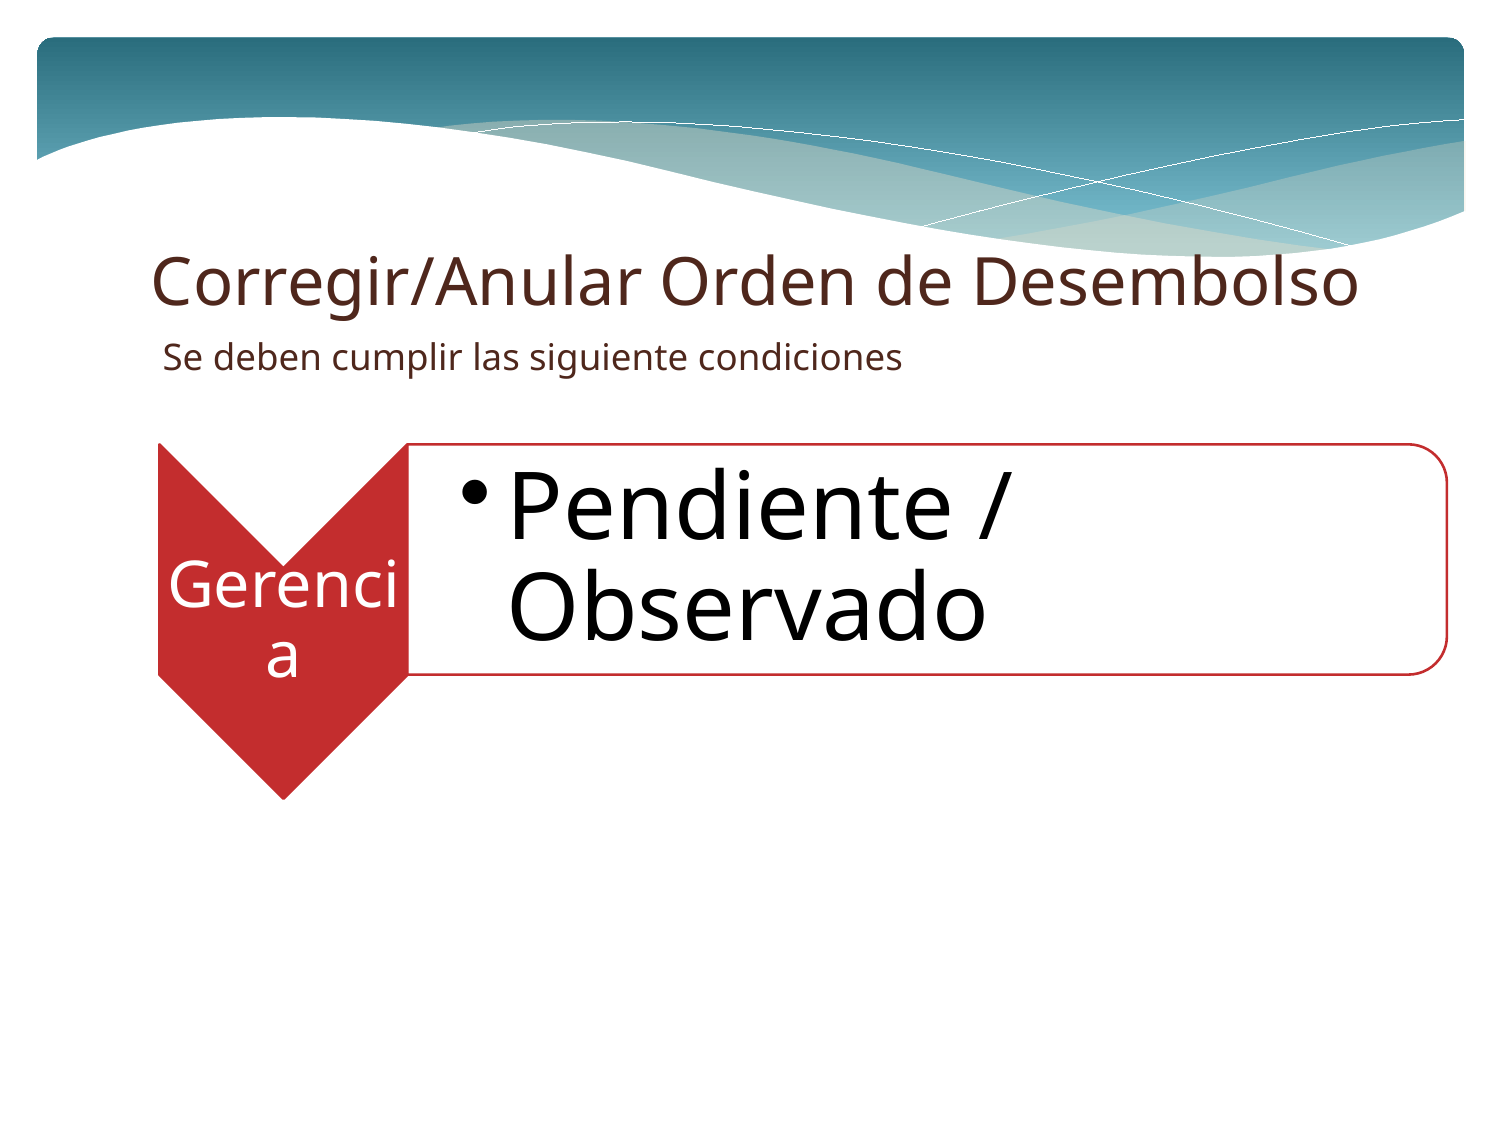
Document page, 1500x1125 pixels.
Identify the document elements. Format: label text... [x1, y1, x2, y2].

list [159, 444, 1448, 799]
list Se deben cumplir las siguiente condiciones [147, 327, 1447, 386]
title Corregir/Anular Orden de Desembolso [135, 219, 1459, 327]
